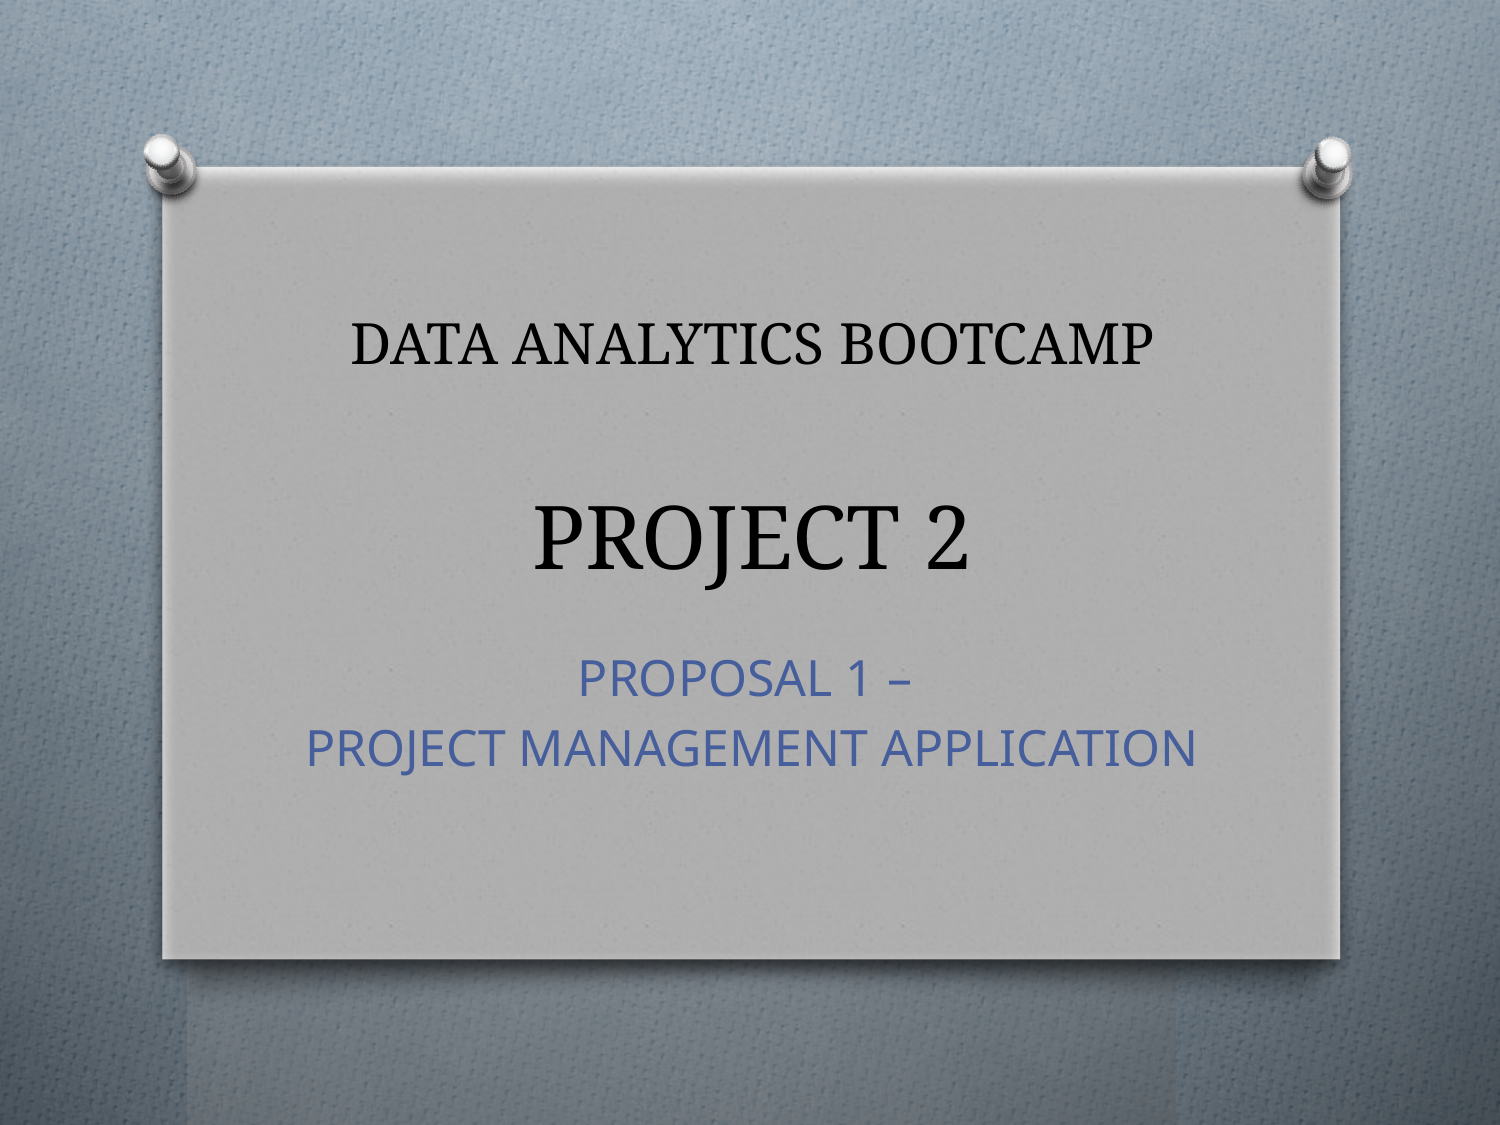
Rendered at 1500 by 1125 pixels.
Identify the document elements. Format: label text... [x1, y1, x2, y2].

subtitle PROPOSAL 1 – PROJECT MANAGEMENT APPLICATION [283, 638, 1221, 889]
picture [112, 100, 235, 224]
picture [1274, 109, 1396, 230]
title DATA ANALYTICS BOOTCAMP PROJECT 2 [283, 294, 1223, 595]
